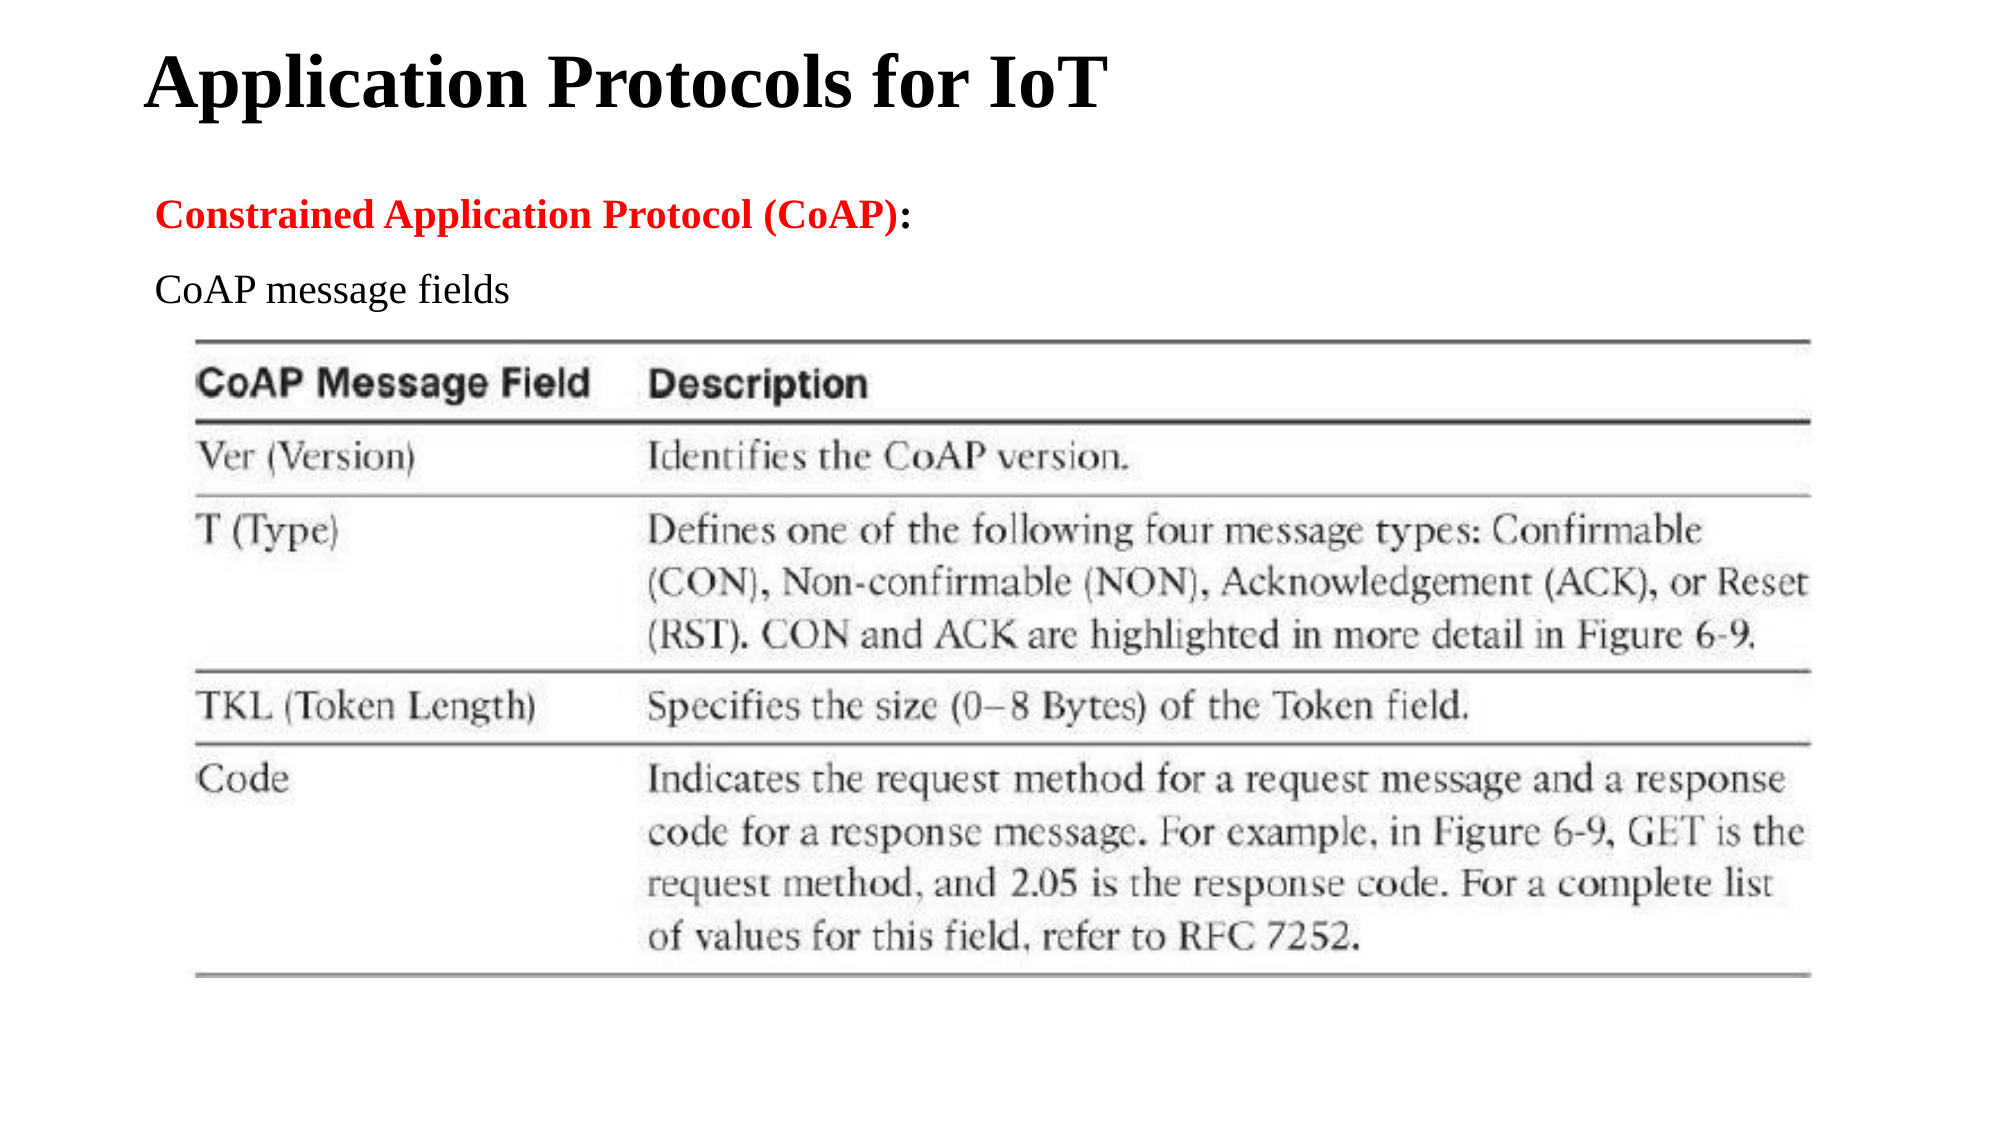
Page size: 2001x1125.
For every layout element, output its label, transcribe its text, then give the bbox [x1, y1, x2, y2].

list Constrained Application Protocol (CoAP): CoAP message fields [137, 154, 1920, 1079]
text_box [187, 338, 1813, 978]
title Application Protocols for IoT [126, 22, 1852, 131]
